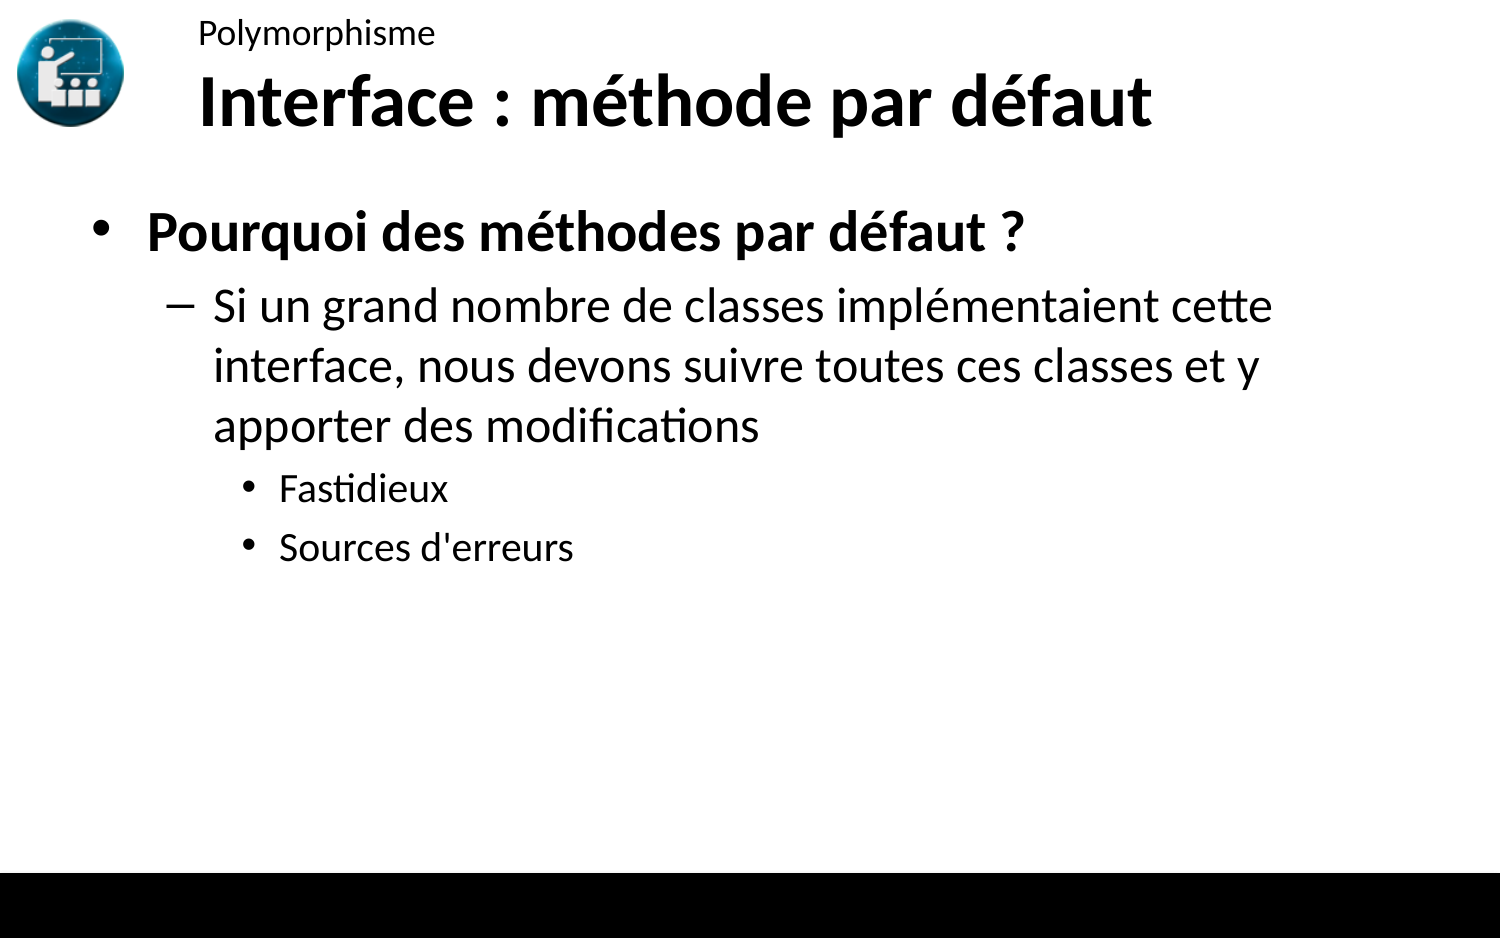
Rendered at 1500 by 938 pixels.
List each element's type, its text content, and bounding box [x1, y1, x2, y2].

text_box [419, 28, 450, 90]
title Interface : méthode par défaut [183, 56, 1459, 138]
picture [49, 37, 102, 75]
picture [39, 46, 101, 107]
list Pourquoi des méthodes par défaut ? Si un grand nombre de classes implémentaient cette interface, nous devons suivre toutes ces classes et y apporter des modifications Fastidieux Sources d'erreurs [76, 185, 1436, 880]
list Polymorphisme [183, 0, 1459, 56]
picture [17, 19, 125, 127]
